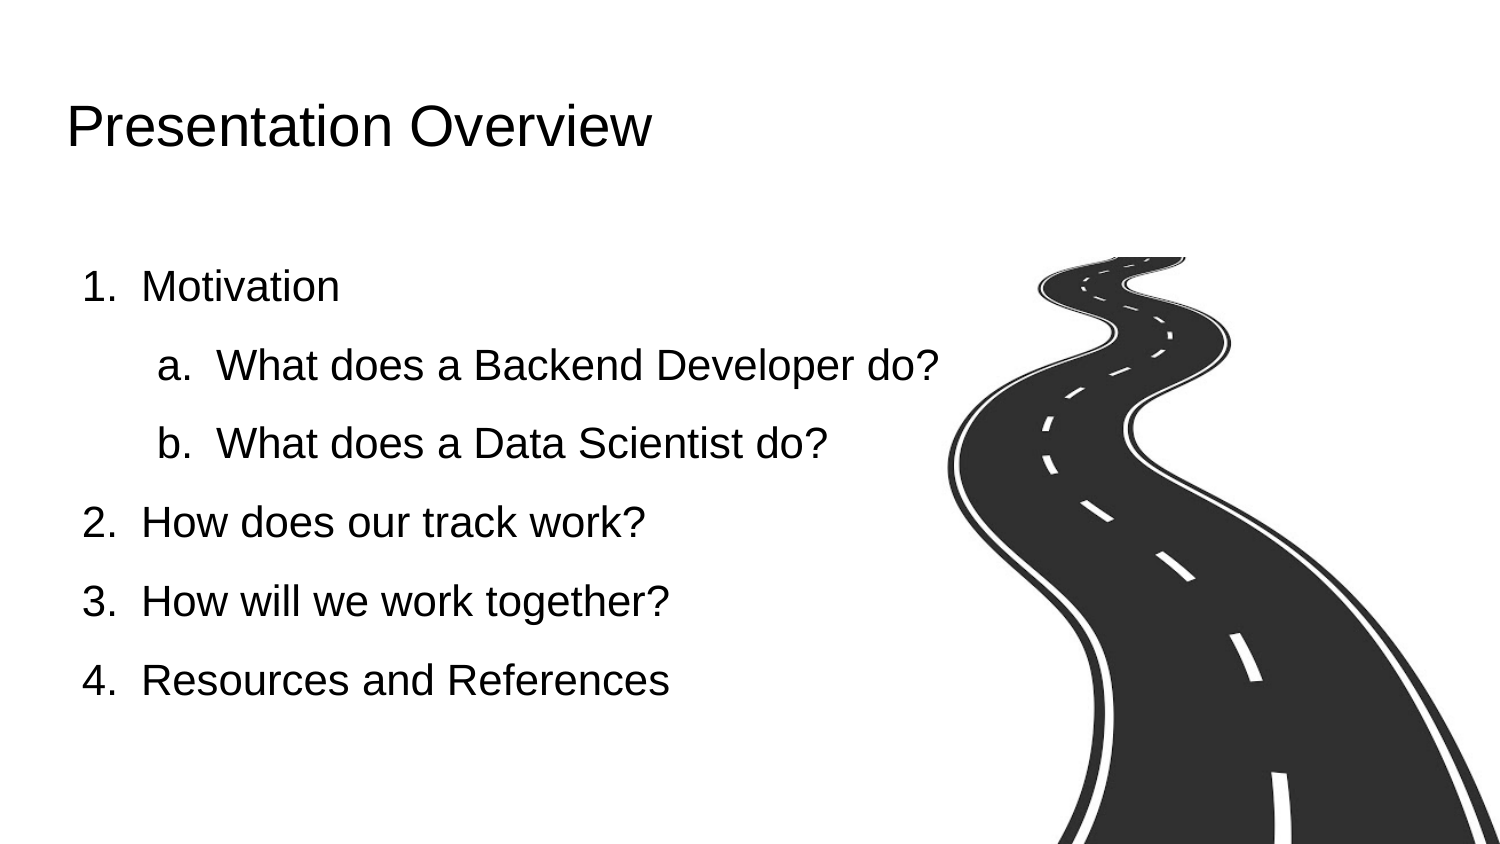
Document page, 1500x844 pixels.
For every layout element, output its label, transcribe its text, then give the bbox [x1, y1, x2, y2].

picture [913, 257, 1500, 844]
title Presentation Overview [51, 72, 1449, 167]
list Motivation What does a Backend Developer do? What does a Data Scientist do? How does our track work? How will we work together? Resources and References [51, 189, 1449, 750]
